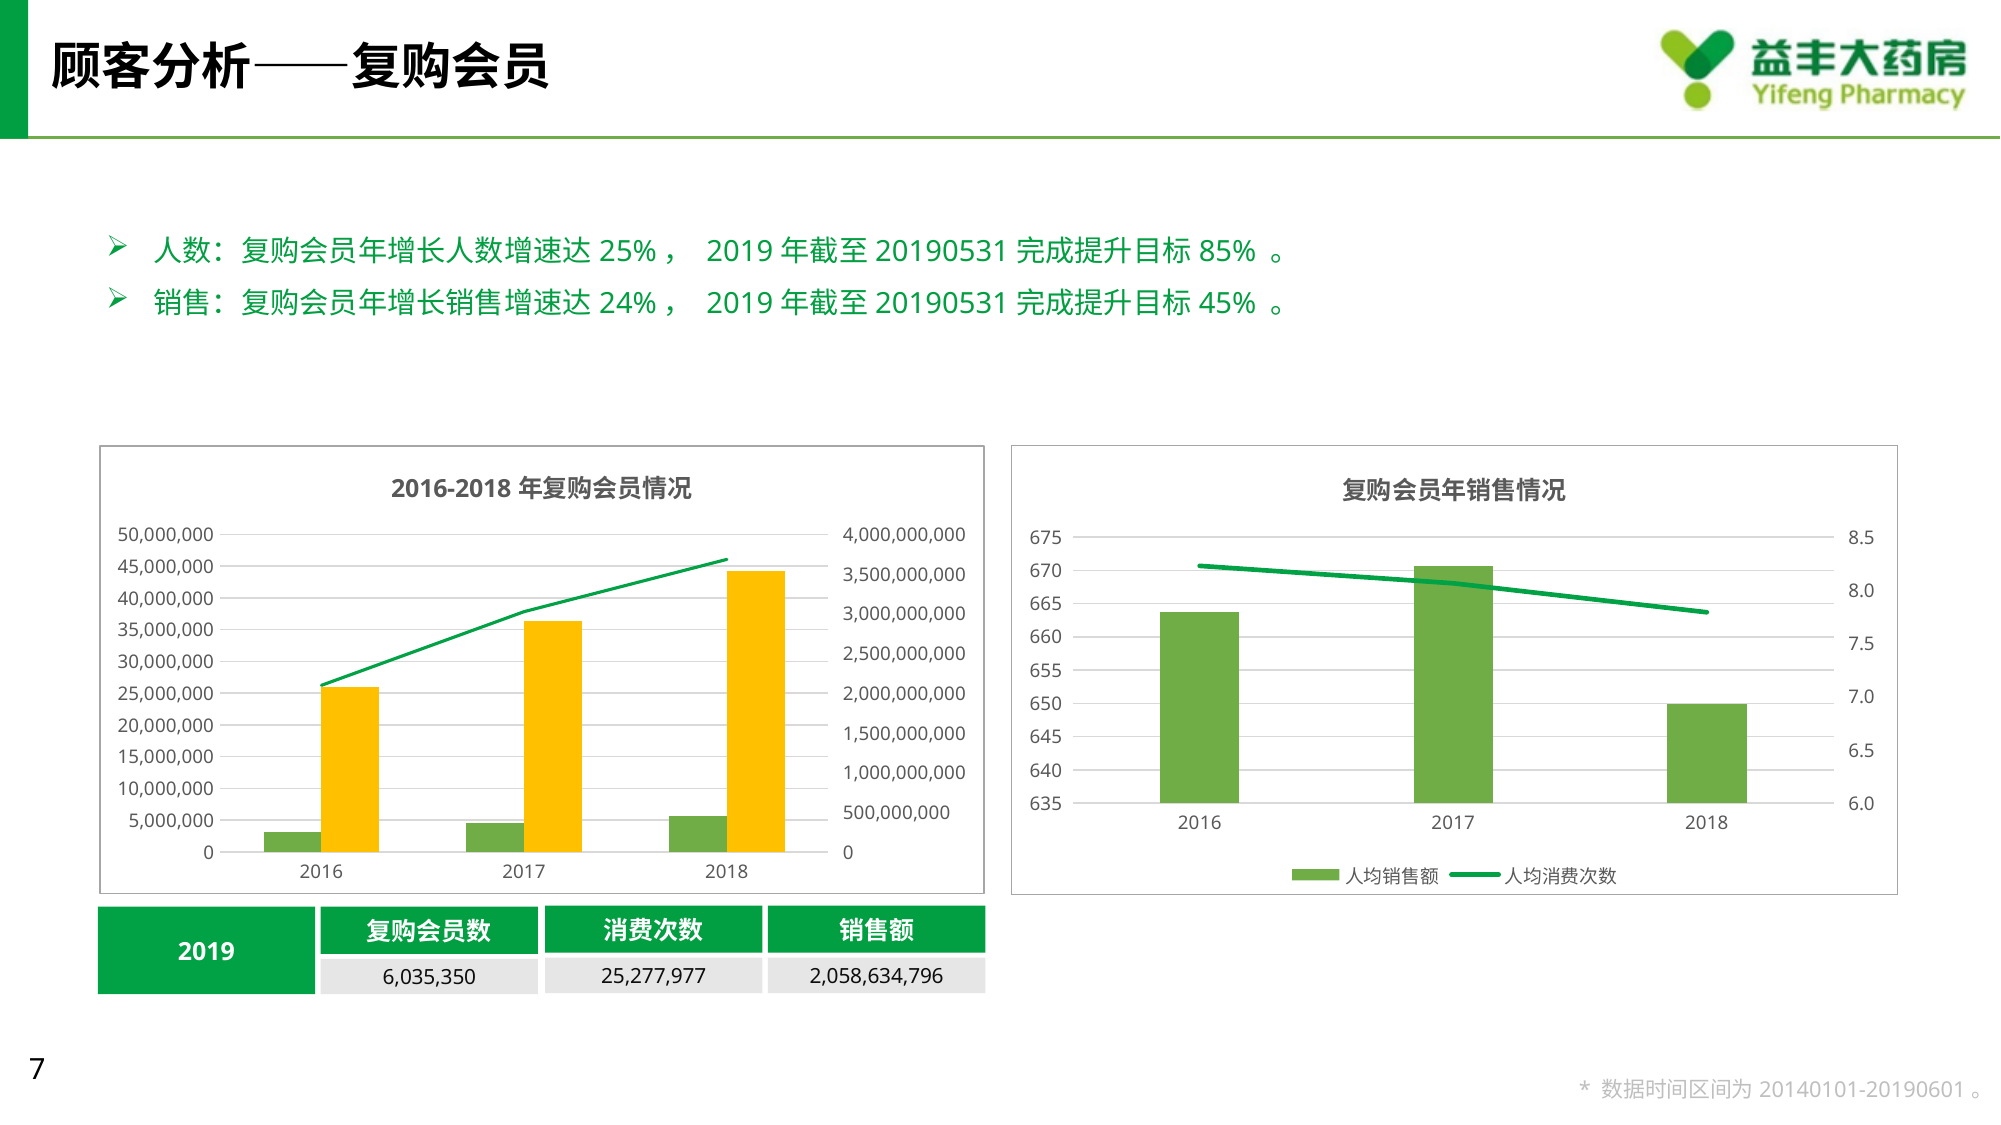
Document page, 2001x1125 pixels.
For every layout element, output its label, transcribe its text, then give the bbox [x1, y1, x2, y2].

text_box 顾客分析——复购会员 [51, 41, 996, 97]
text_box * 数据时间区间为20140101-20190601。 [1578, 1078, 1993, 1103]
text_box [0, 0, 29, 140]
picture [1640, 11, 1991, 127]
text_box 人数：复购会员年增长人数增速达25%， 2019年截至20190531完成提升目标85% 。 销售：复购会员年增长销售增速达24%， 2019年截至20190531完成提升目标45% 。 [106, 214, 1795, 328]
text_box [1600, 973, 2000, 1125]
text_box 7 [14, 1042, 150, 1103]
chart [98, 445, 985, 895]
chart [1011, 445, 1898, 895]
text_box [97, 905, 986, 995]
